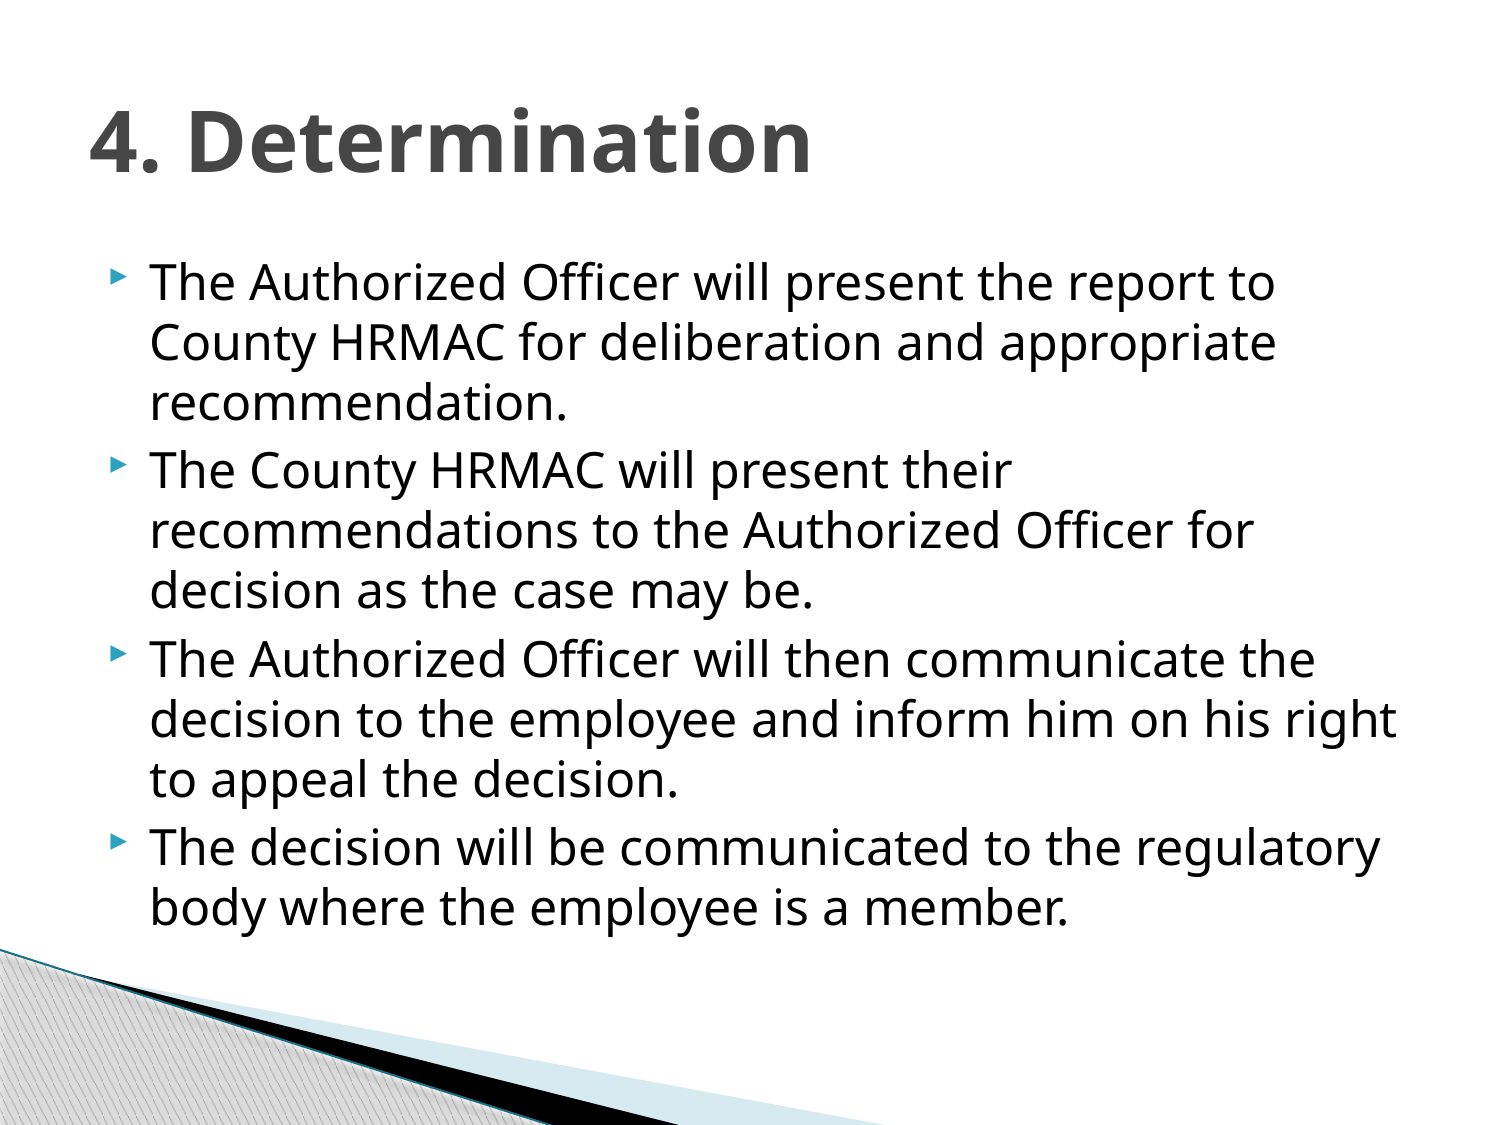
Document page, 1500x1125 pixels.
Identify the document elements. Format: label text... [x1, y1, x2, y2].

list The Authorized Officer will present the report to County HRMAC for deliberation and appropriate recommendation. The County HRMAC will present their recommendations to the Authorized Officer for decision as the case may be. The Authorized Officer will then communicate the decision to the employee and inform him on his right to appeal the decision. The decision will be communicated to the regulatory body where the employee is a member. [75, 243, 1425, 986]
title 4. Determination [75, 45, 1425, 233]
